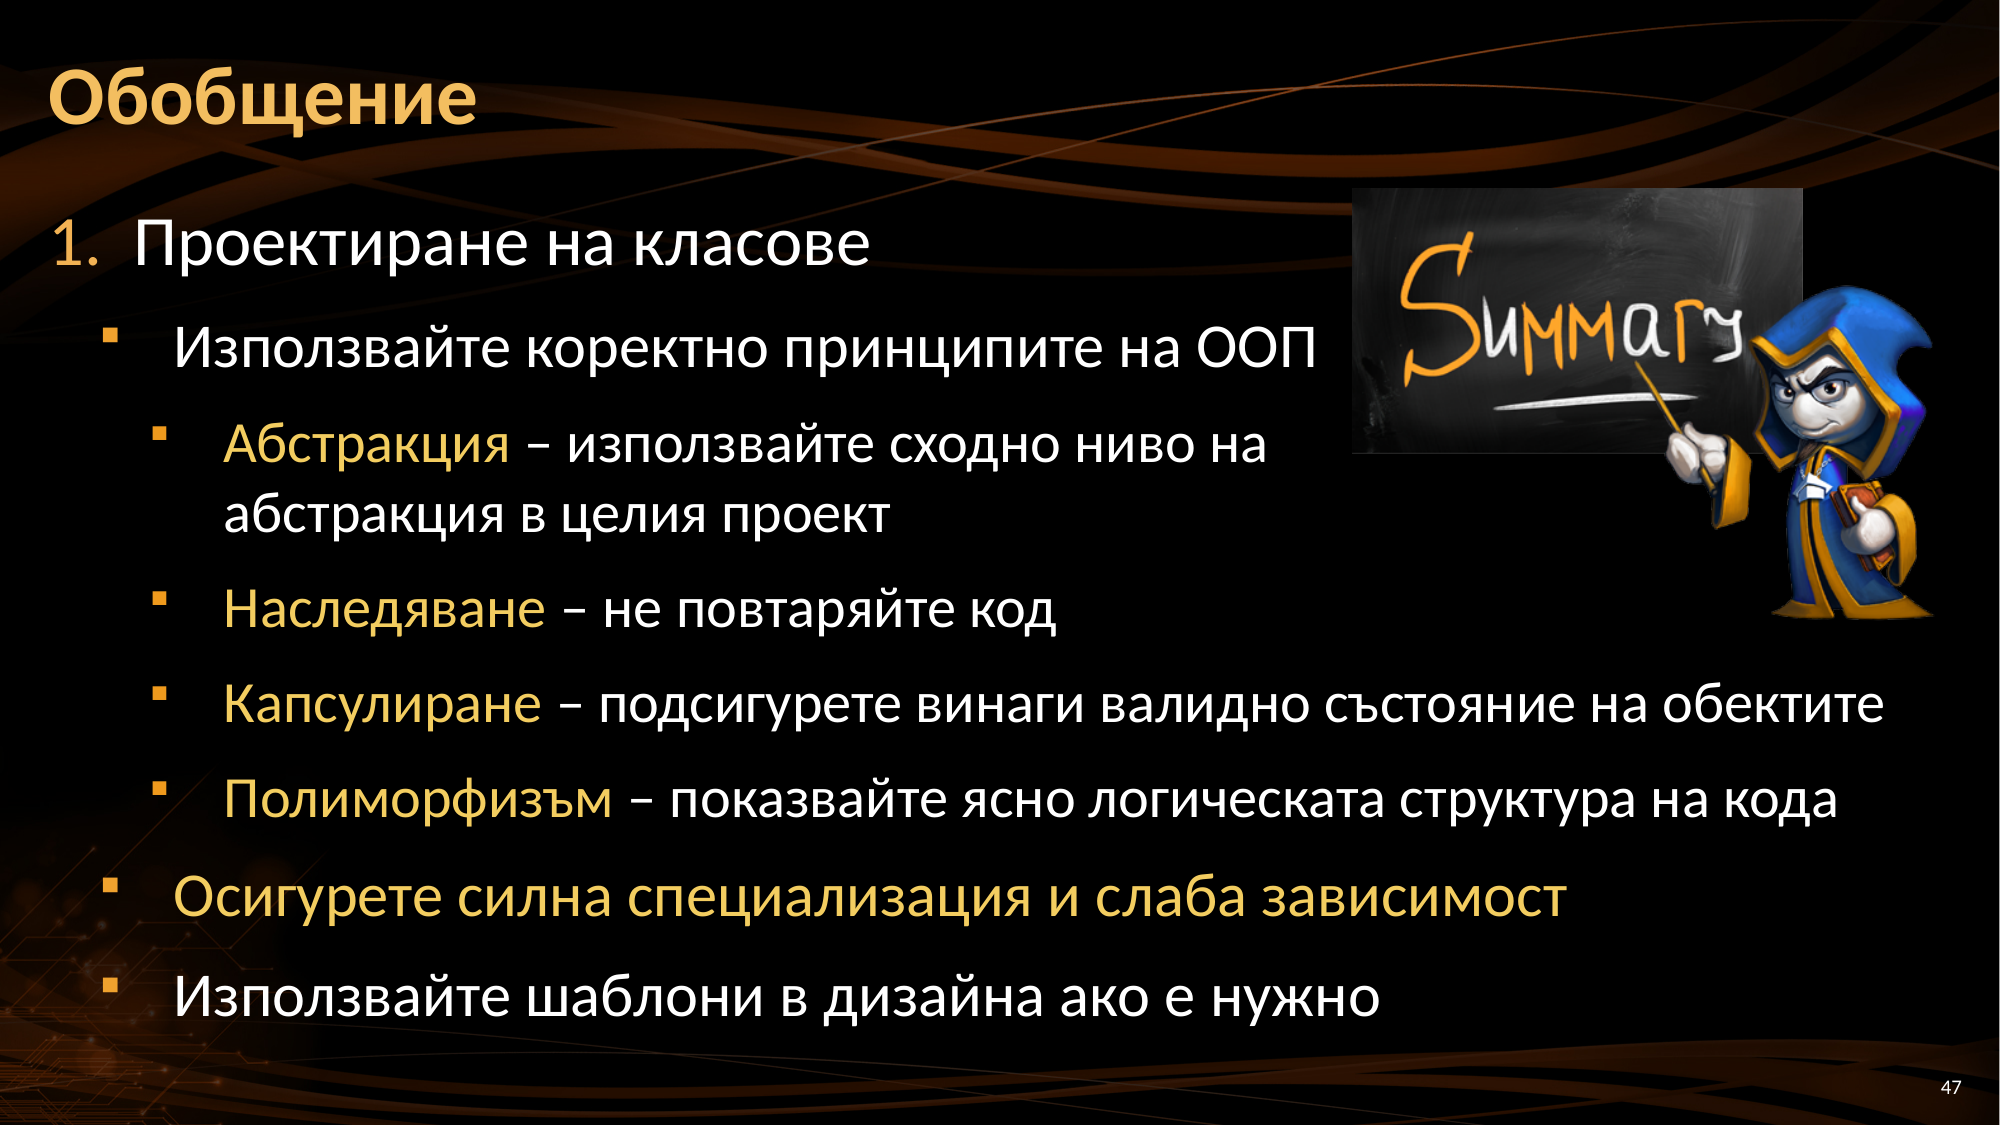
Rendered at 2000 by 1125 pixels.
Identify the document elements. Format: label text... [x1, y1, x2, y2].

picture [0, 0, 2000, 1125]
title Обобщение [30, 6, 1602, 189]
list Проектиране на класове Използвайте коректно принципите на ООП Абстракция – използвайте сходно ниво на абстракция в целия проект Наследяване – не повтаряйте код Капсулиране – подсигурете винаги валидно състояние на обектите Полиморфизъм – показвайте ясно логическата структура на кода Осигурете силна специализация и слаба зависимост Използвайте шаблони в дизайна ако е нужно [31, 188, 1968, 1103]
